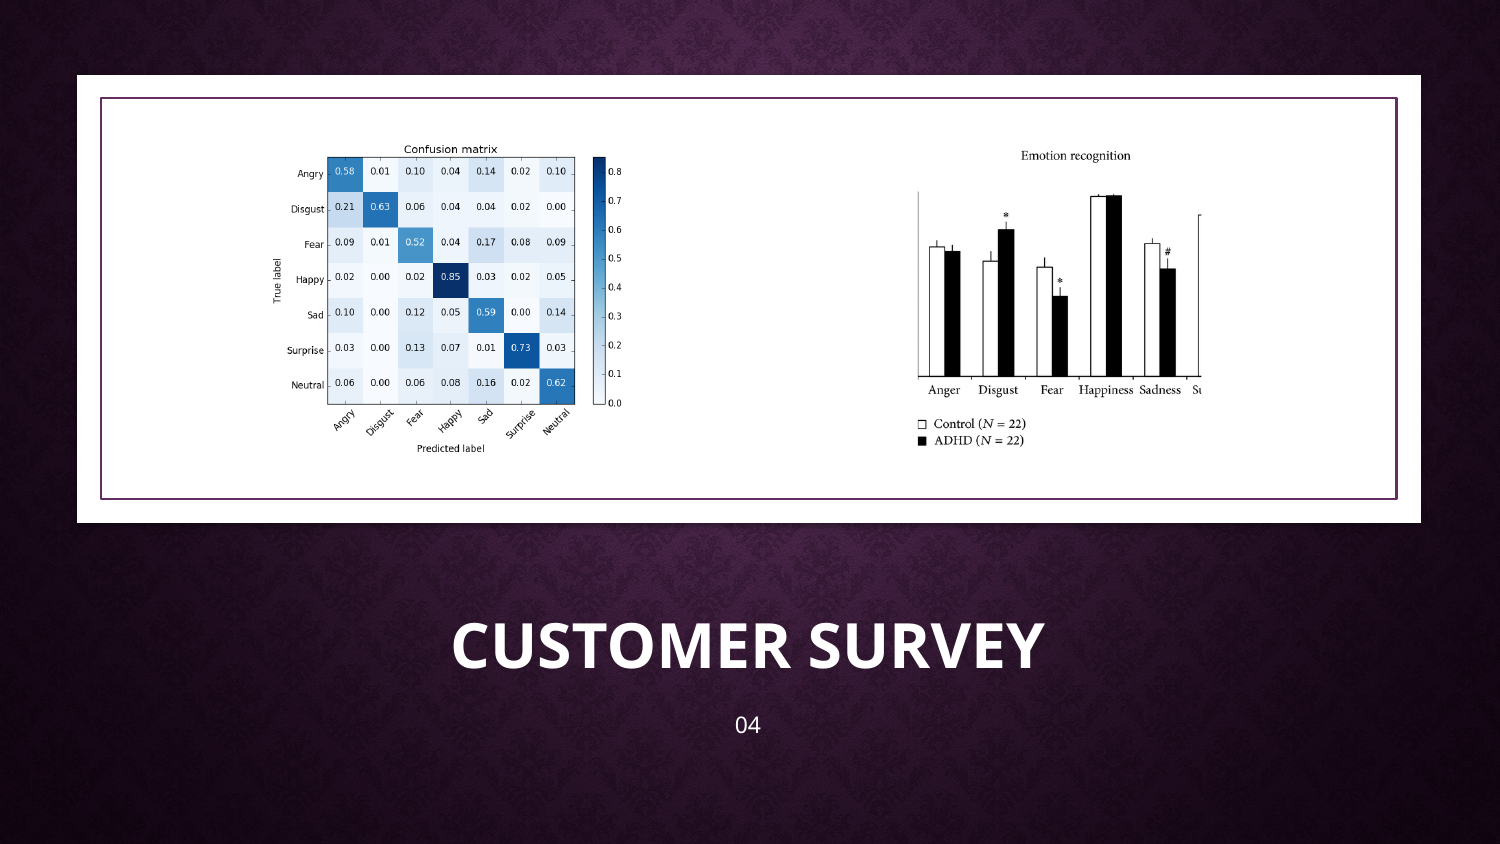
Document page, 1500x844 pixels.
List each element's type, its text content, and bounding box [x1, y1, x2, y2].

picture [917, 135, 1203, 463]
title Customer Survey [80, 558, 1416, 689]
text_box [100, 97, 1398, 501]
subtitle 04 [80, 689, 1416, 757]
picture [222, 135, 658, 463]
text_box [91, 89, 1407, 509]
